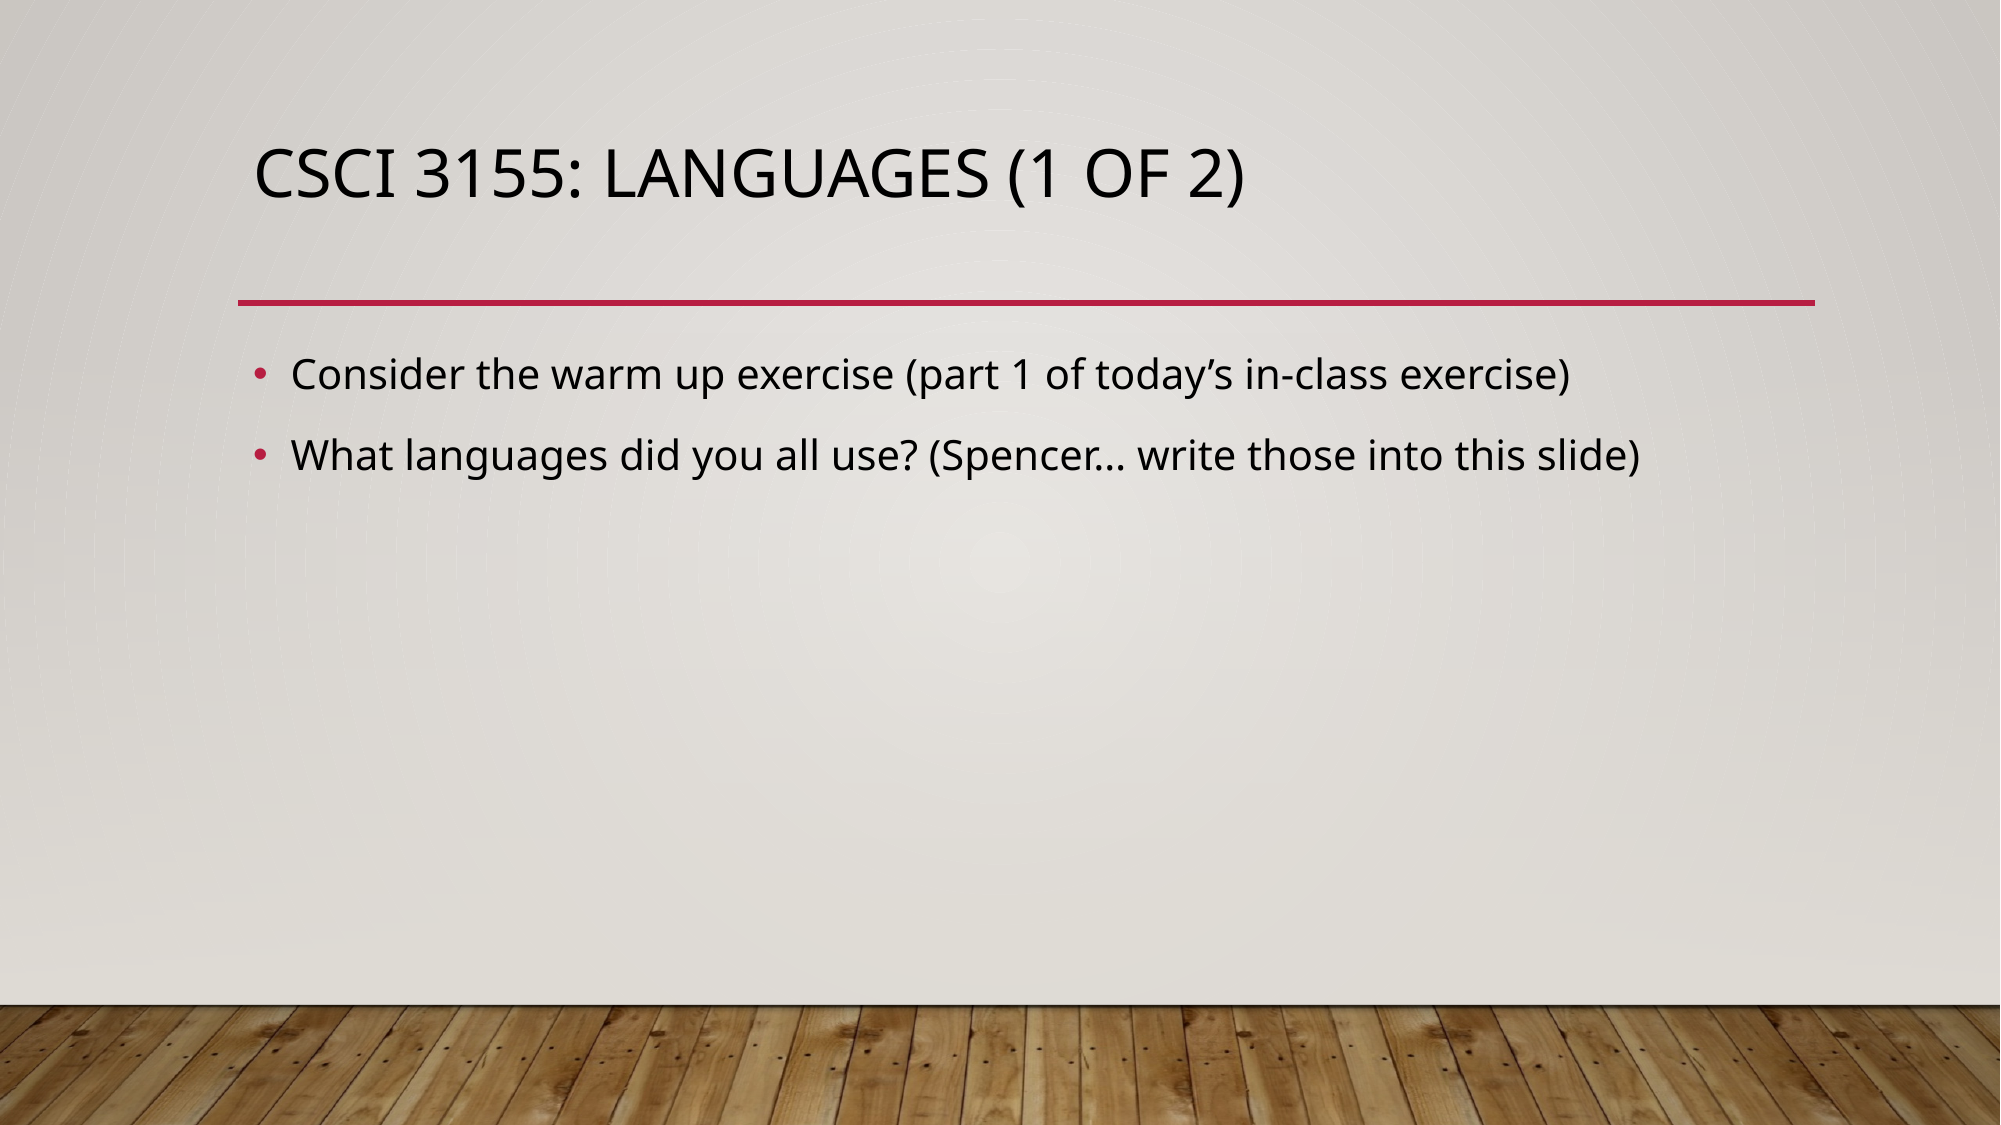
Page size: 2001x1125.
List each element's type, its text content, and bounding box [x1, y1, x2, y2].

list Consider the warm up exercise (part 1 of today’s in-class exercise) What languages did you all use? (Spencer… write those into this slide) [238, 330, 1814, 897]
title CSCI 3155: languages (1 of 2) [238, 131, 1814, 305]
picture [0, 1005, 2000, 1125]
